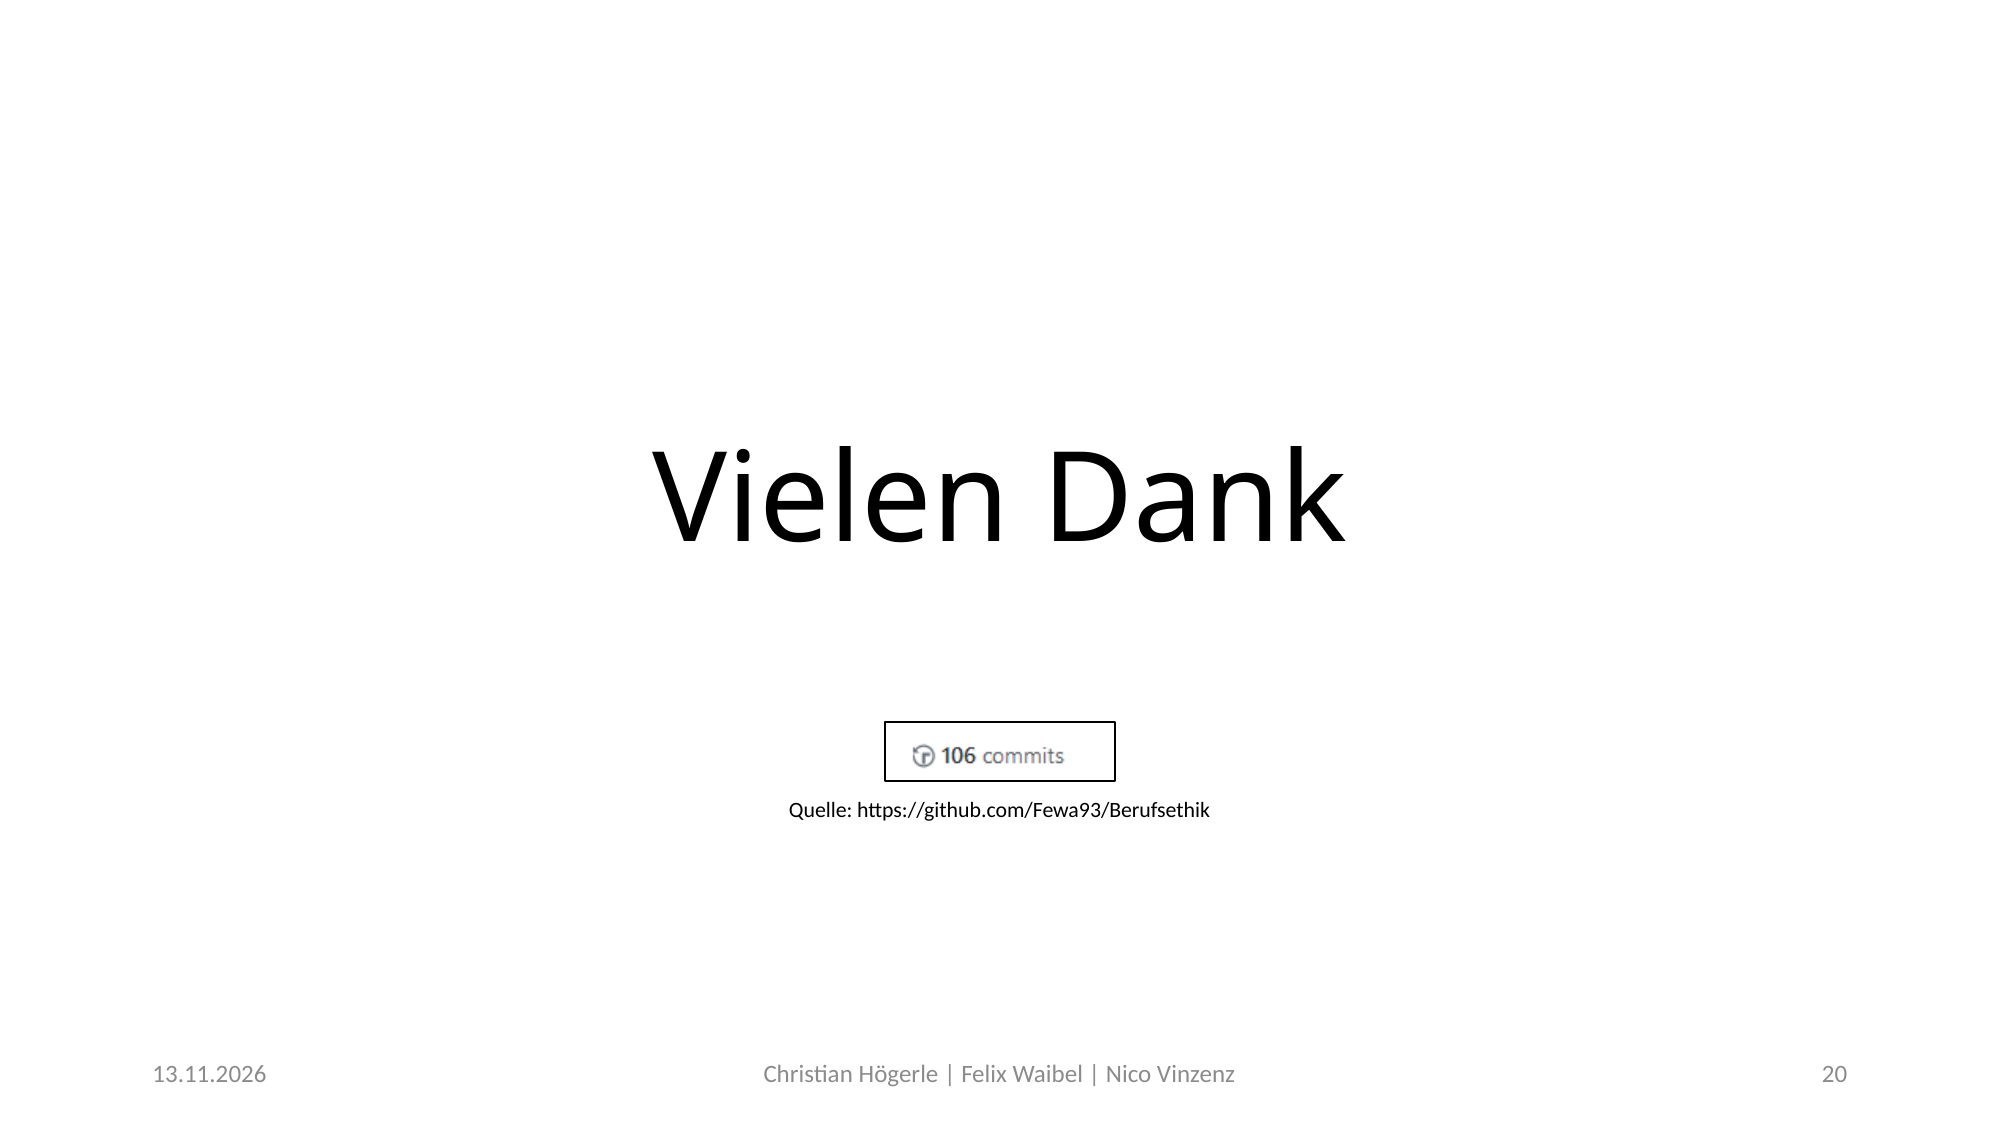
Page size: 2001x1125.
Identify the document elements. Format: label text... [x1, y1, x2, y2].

footer Christian Högerle | Felix Waibel | Nico Vinzenz [662, 1042, 1338, 1103]
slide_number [137, 1042, 588, 1103]
slide_number 20 [1412, 1042, 1863, 1103]
text_box Quelle: https://github.com/Fewa93/Berufsethik [774, 788, 1226, 830]
picture [885, 722, 1115, 781]
title Vielen Dank [249, 184, 1750, 576]
